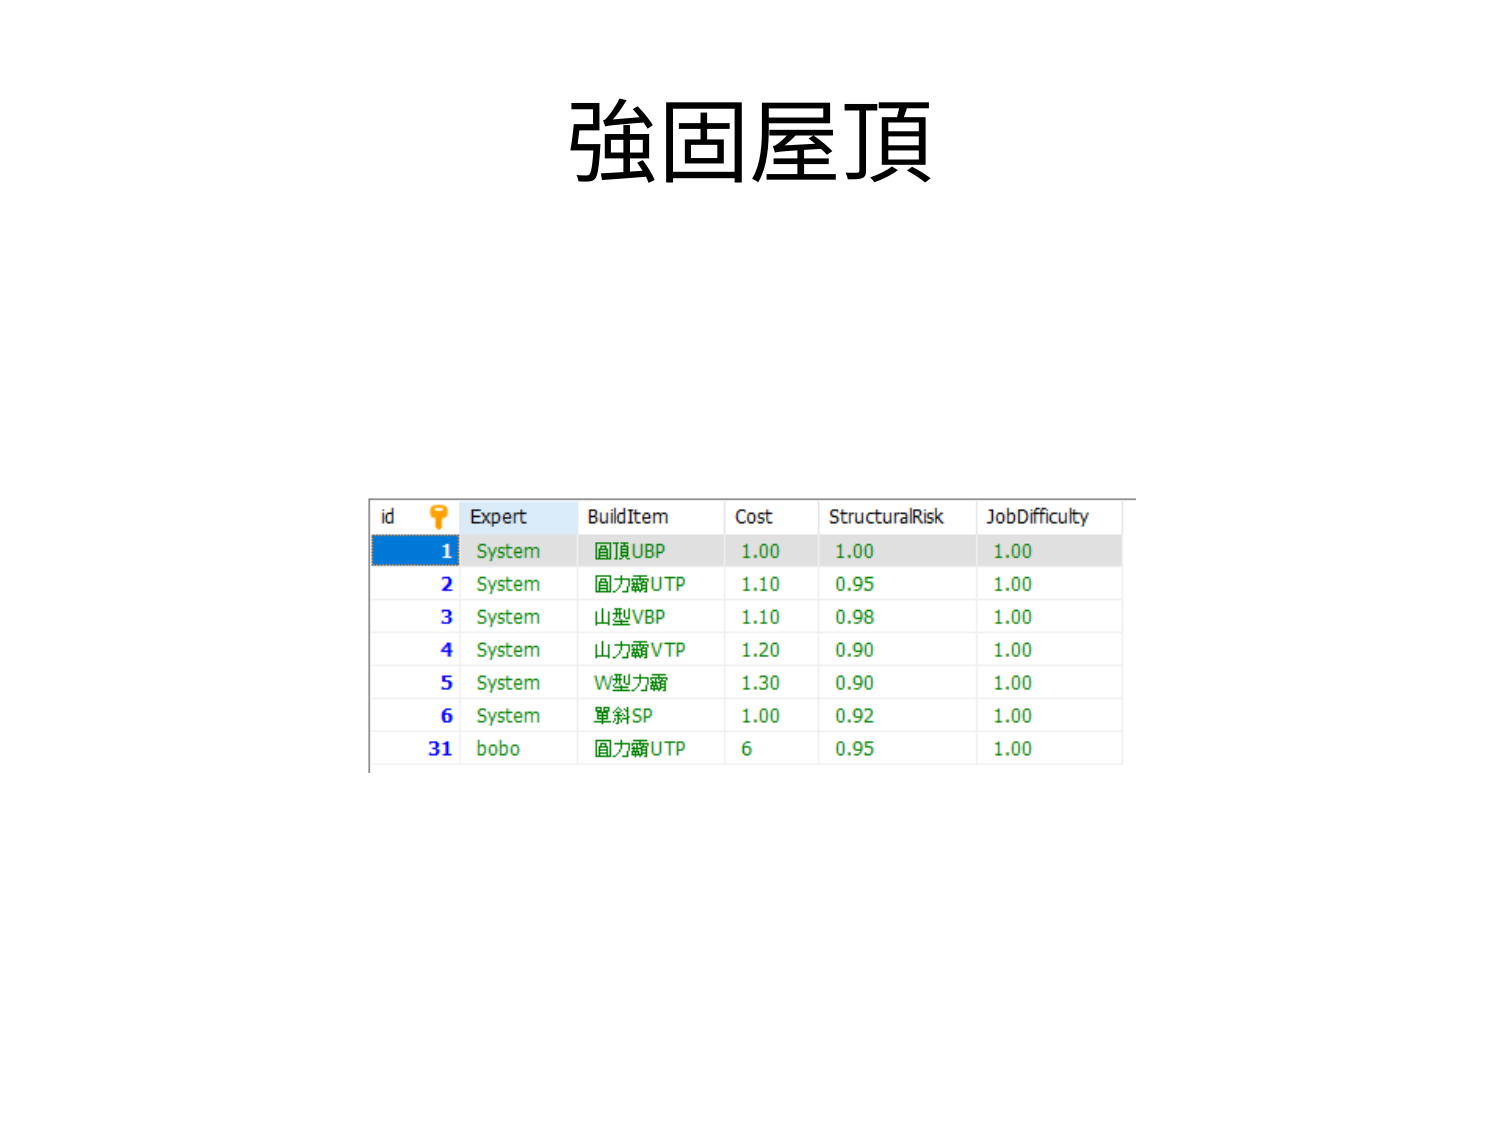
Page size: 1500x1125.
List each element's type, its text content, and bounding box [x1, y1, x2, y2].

title 強固屋頂 [75, 45, 1425, 233]
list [364, 494, 1136, 773]
